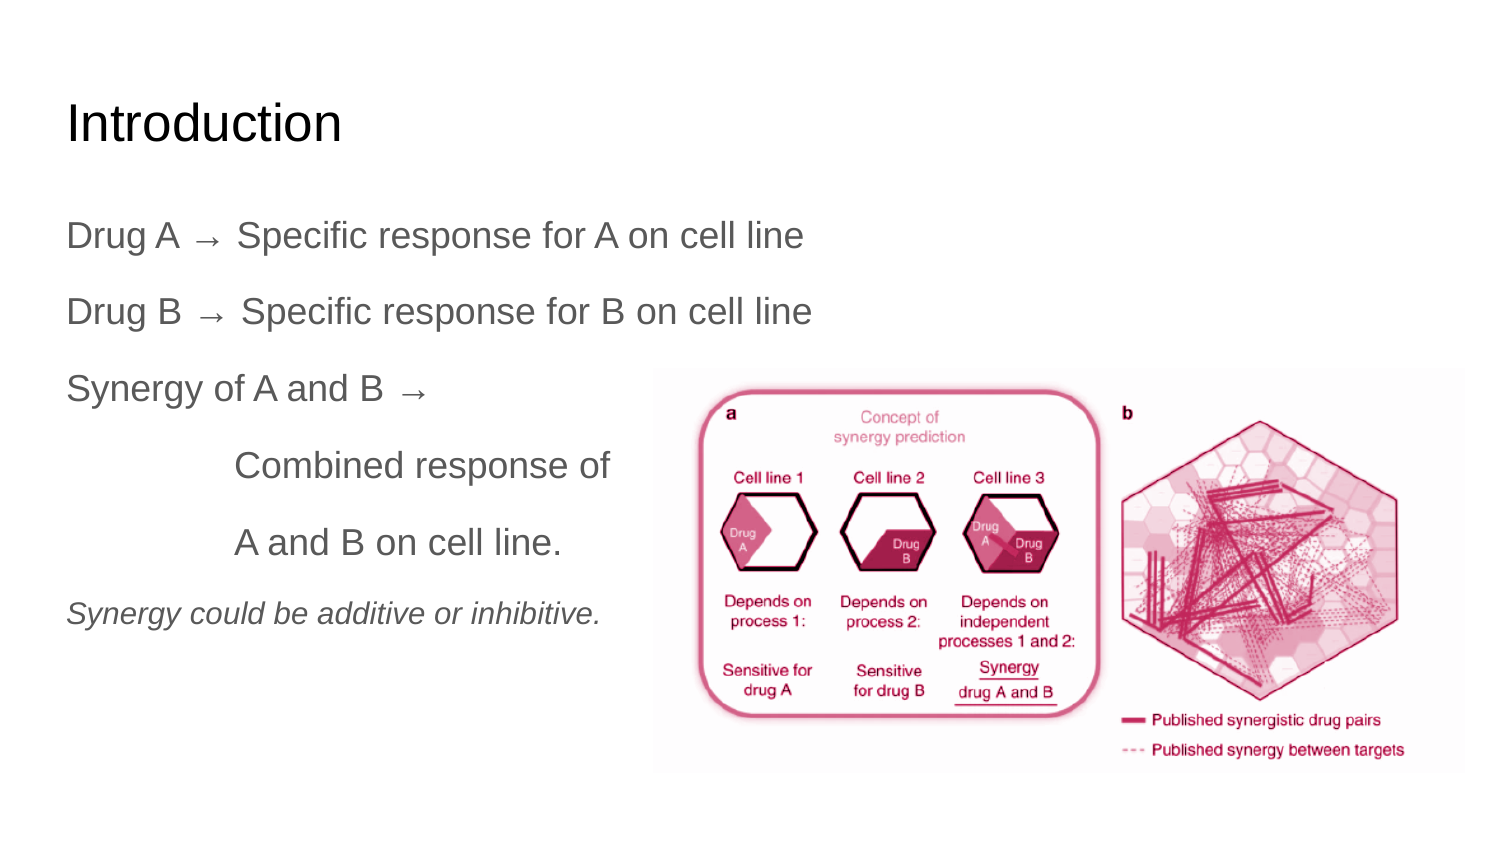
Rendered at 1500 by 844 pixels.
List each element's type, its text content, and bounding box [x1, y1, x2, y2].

title Introduction [51, 72, 1449, 167]
list Drug A → Specific response for A on cell line Drug B → Specific response for B on cell line Synergy of A and B → Combined response of A and B on cell line. Synergy could be additive or inhibitive. [51, 189, 1449, 750]
picture [653, 367, 1465, 773]
